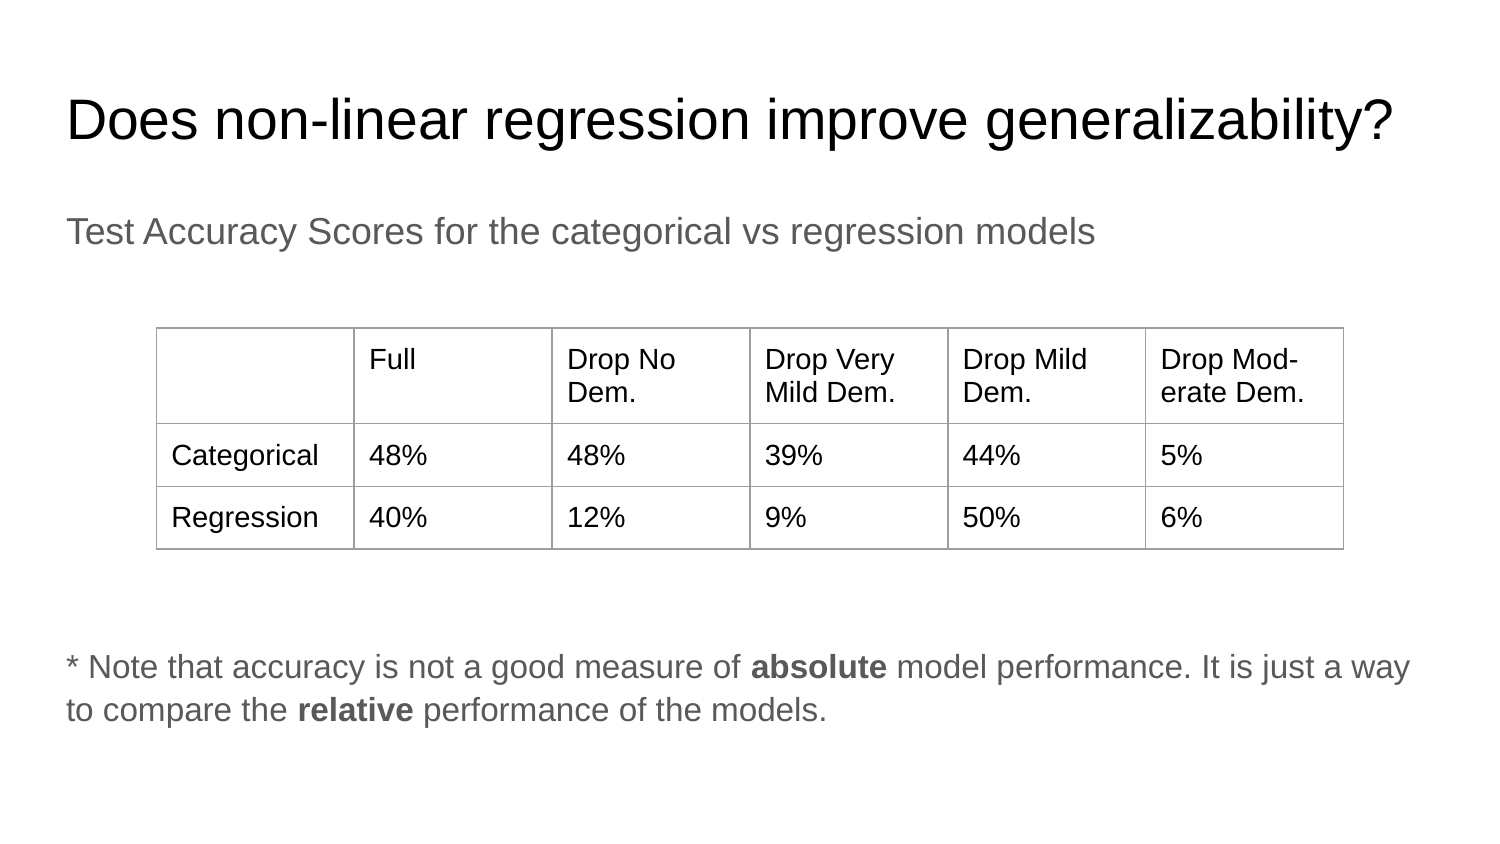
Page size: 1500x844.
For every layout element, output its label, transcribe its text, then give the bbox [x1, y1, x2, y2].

table_cell 44% [949, 424, 1145, 486]
table_header Drop Very Mild Dem. [751, 329, 947, 423]
table_cell 6% [1146, 487, 1343, 548]
table_header Drop Mild Dem. [949, 329, 1145, 423]
title Does non-linear regression improve generalizability? [51, 72, 1449, 167]
table_cell 12% [553, 487, 749, 548]
table_cell 5% [1146, 424, 1343, 486]
table_cell Regression [157, 487, 353, 548]
table_cell 40% [355, 487, 551, 548]
table_cell 39% [751, 424, 947, 486]
table_cell 48% [355, 424, 551, 486]
list Test Accuracy Scores for the categorical vs regression models * Note that accuracy is not a good measure of absolute model performance. It is just a way to compare the relative performance of the models. [51, 189, 1449, 750]
table_header [157, 329, 353, 423]
table_cell 50% [949, 487, 1145, 548]
table_cell 9% [751, 487, 947, 548]
table_header Drop Mod- erate Dem. [1146, 329, 1343, 423]
table_header Drop No Dem. [553, 329, 749, 423]
table_header Full [355, 329, 551, 423]
table_cell Categorical [157, 424, 353, 486]
table_cell 48% [553, 424, 749, 486]
